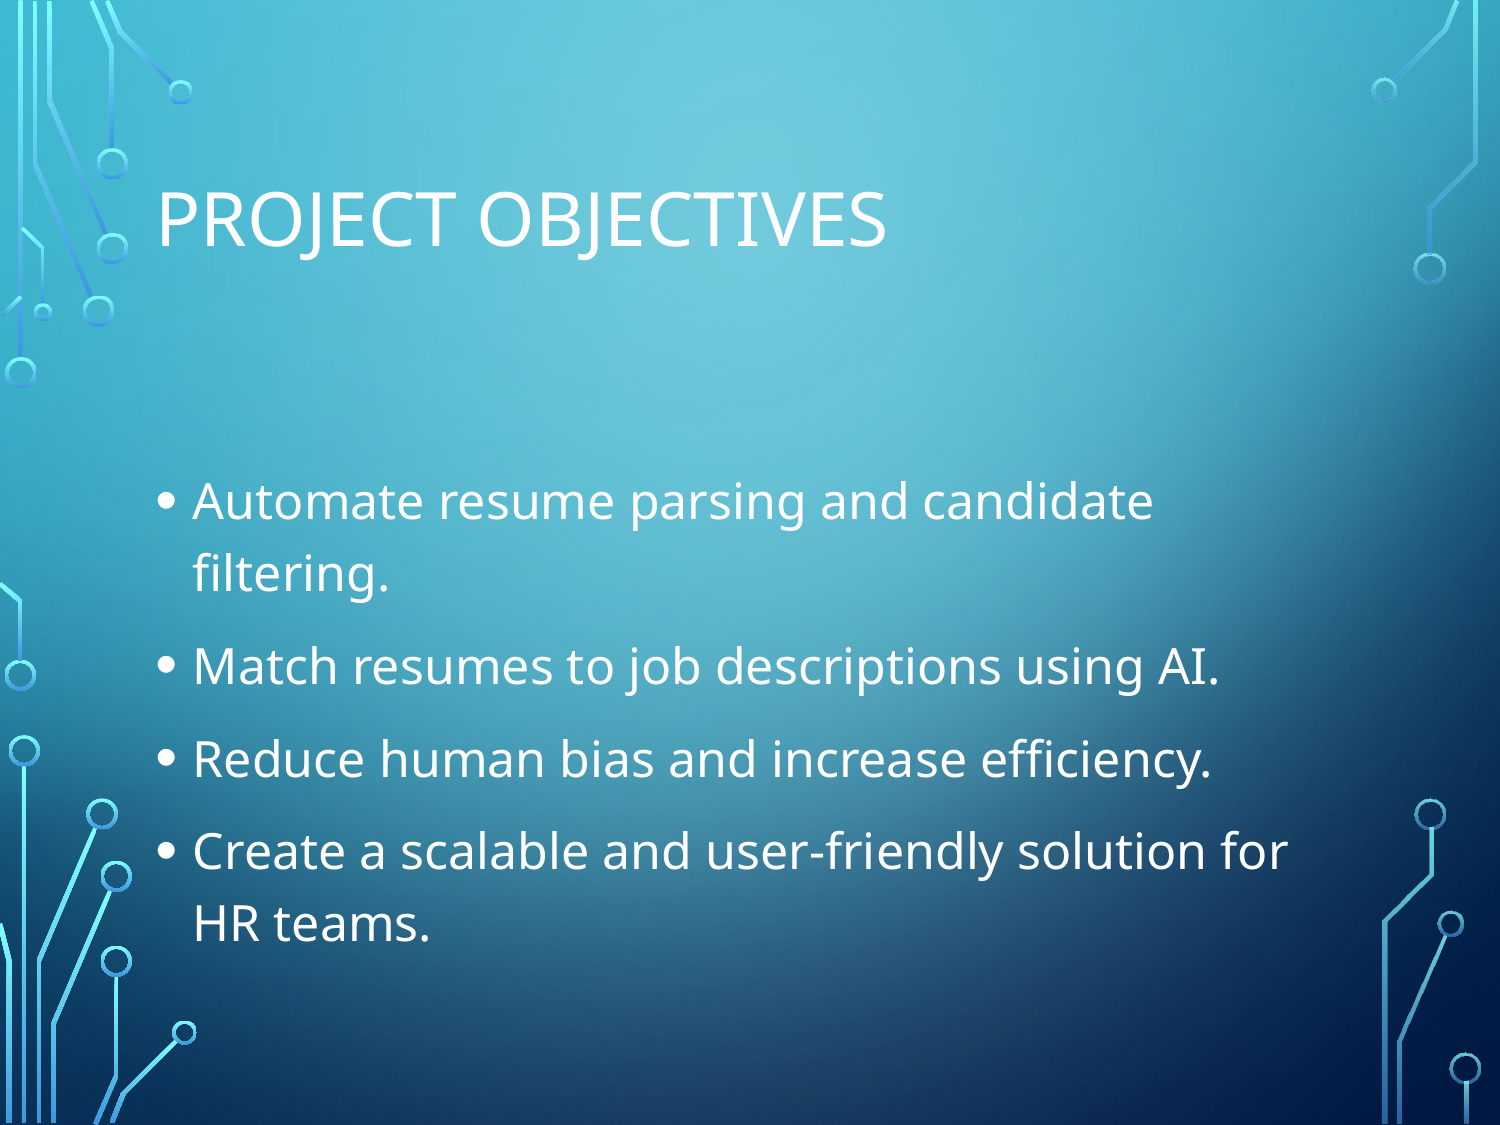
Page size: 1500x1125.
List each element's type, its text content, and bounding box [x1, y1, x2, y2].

list Automate resume parsing and candidate filtering. Match resumes to job descriptions using AI. Reduce human bias and increase efficiency. Create a scalable and user-friendly solution for HR teams. [140, 369, 1360, 950]
title Project Objectives [140, 101, 1360, 344]
